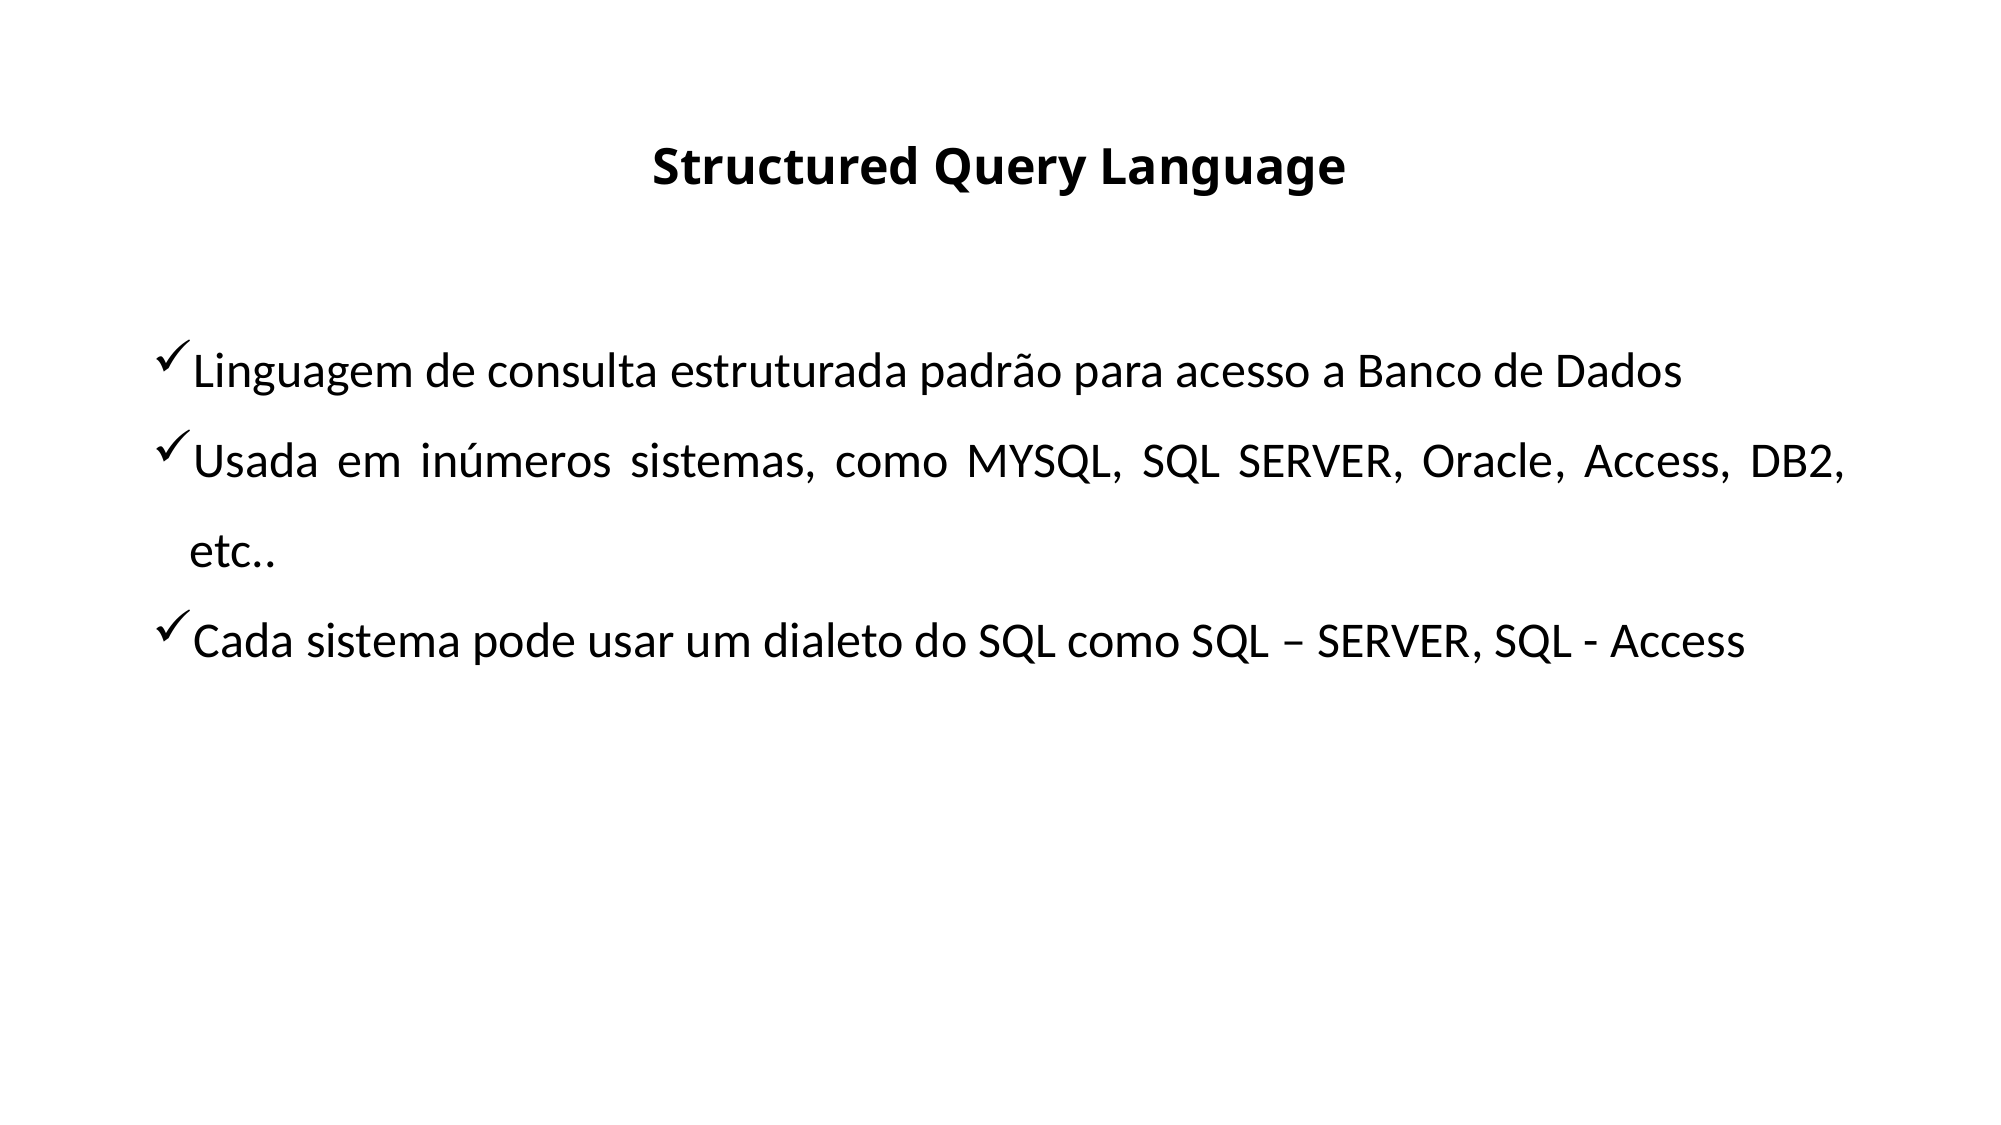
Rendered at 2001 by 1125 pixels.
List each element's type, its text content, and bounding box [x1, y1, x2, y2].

title Structured Query Language [137, 59, 1863, 278]
list Linguagem de consulta estruturada padrão para acesso a Banco de Dados Usada em inúmeros sistemas, como MYSQL, SQL SERVER, Oracle, Access, DB2, etc.. Cada sistema pode usar um dialeto do SQL como SQL – SERVER, SQL - Access [137, 299, 1863, 1014]
